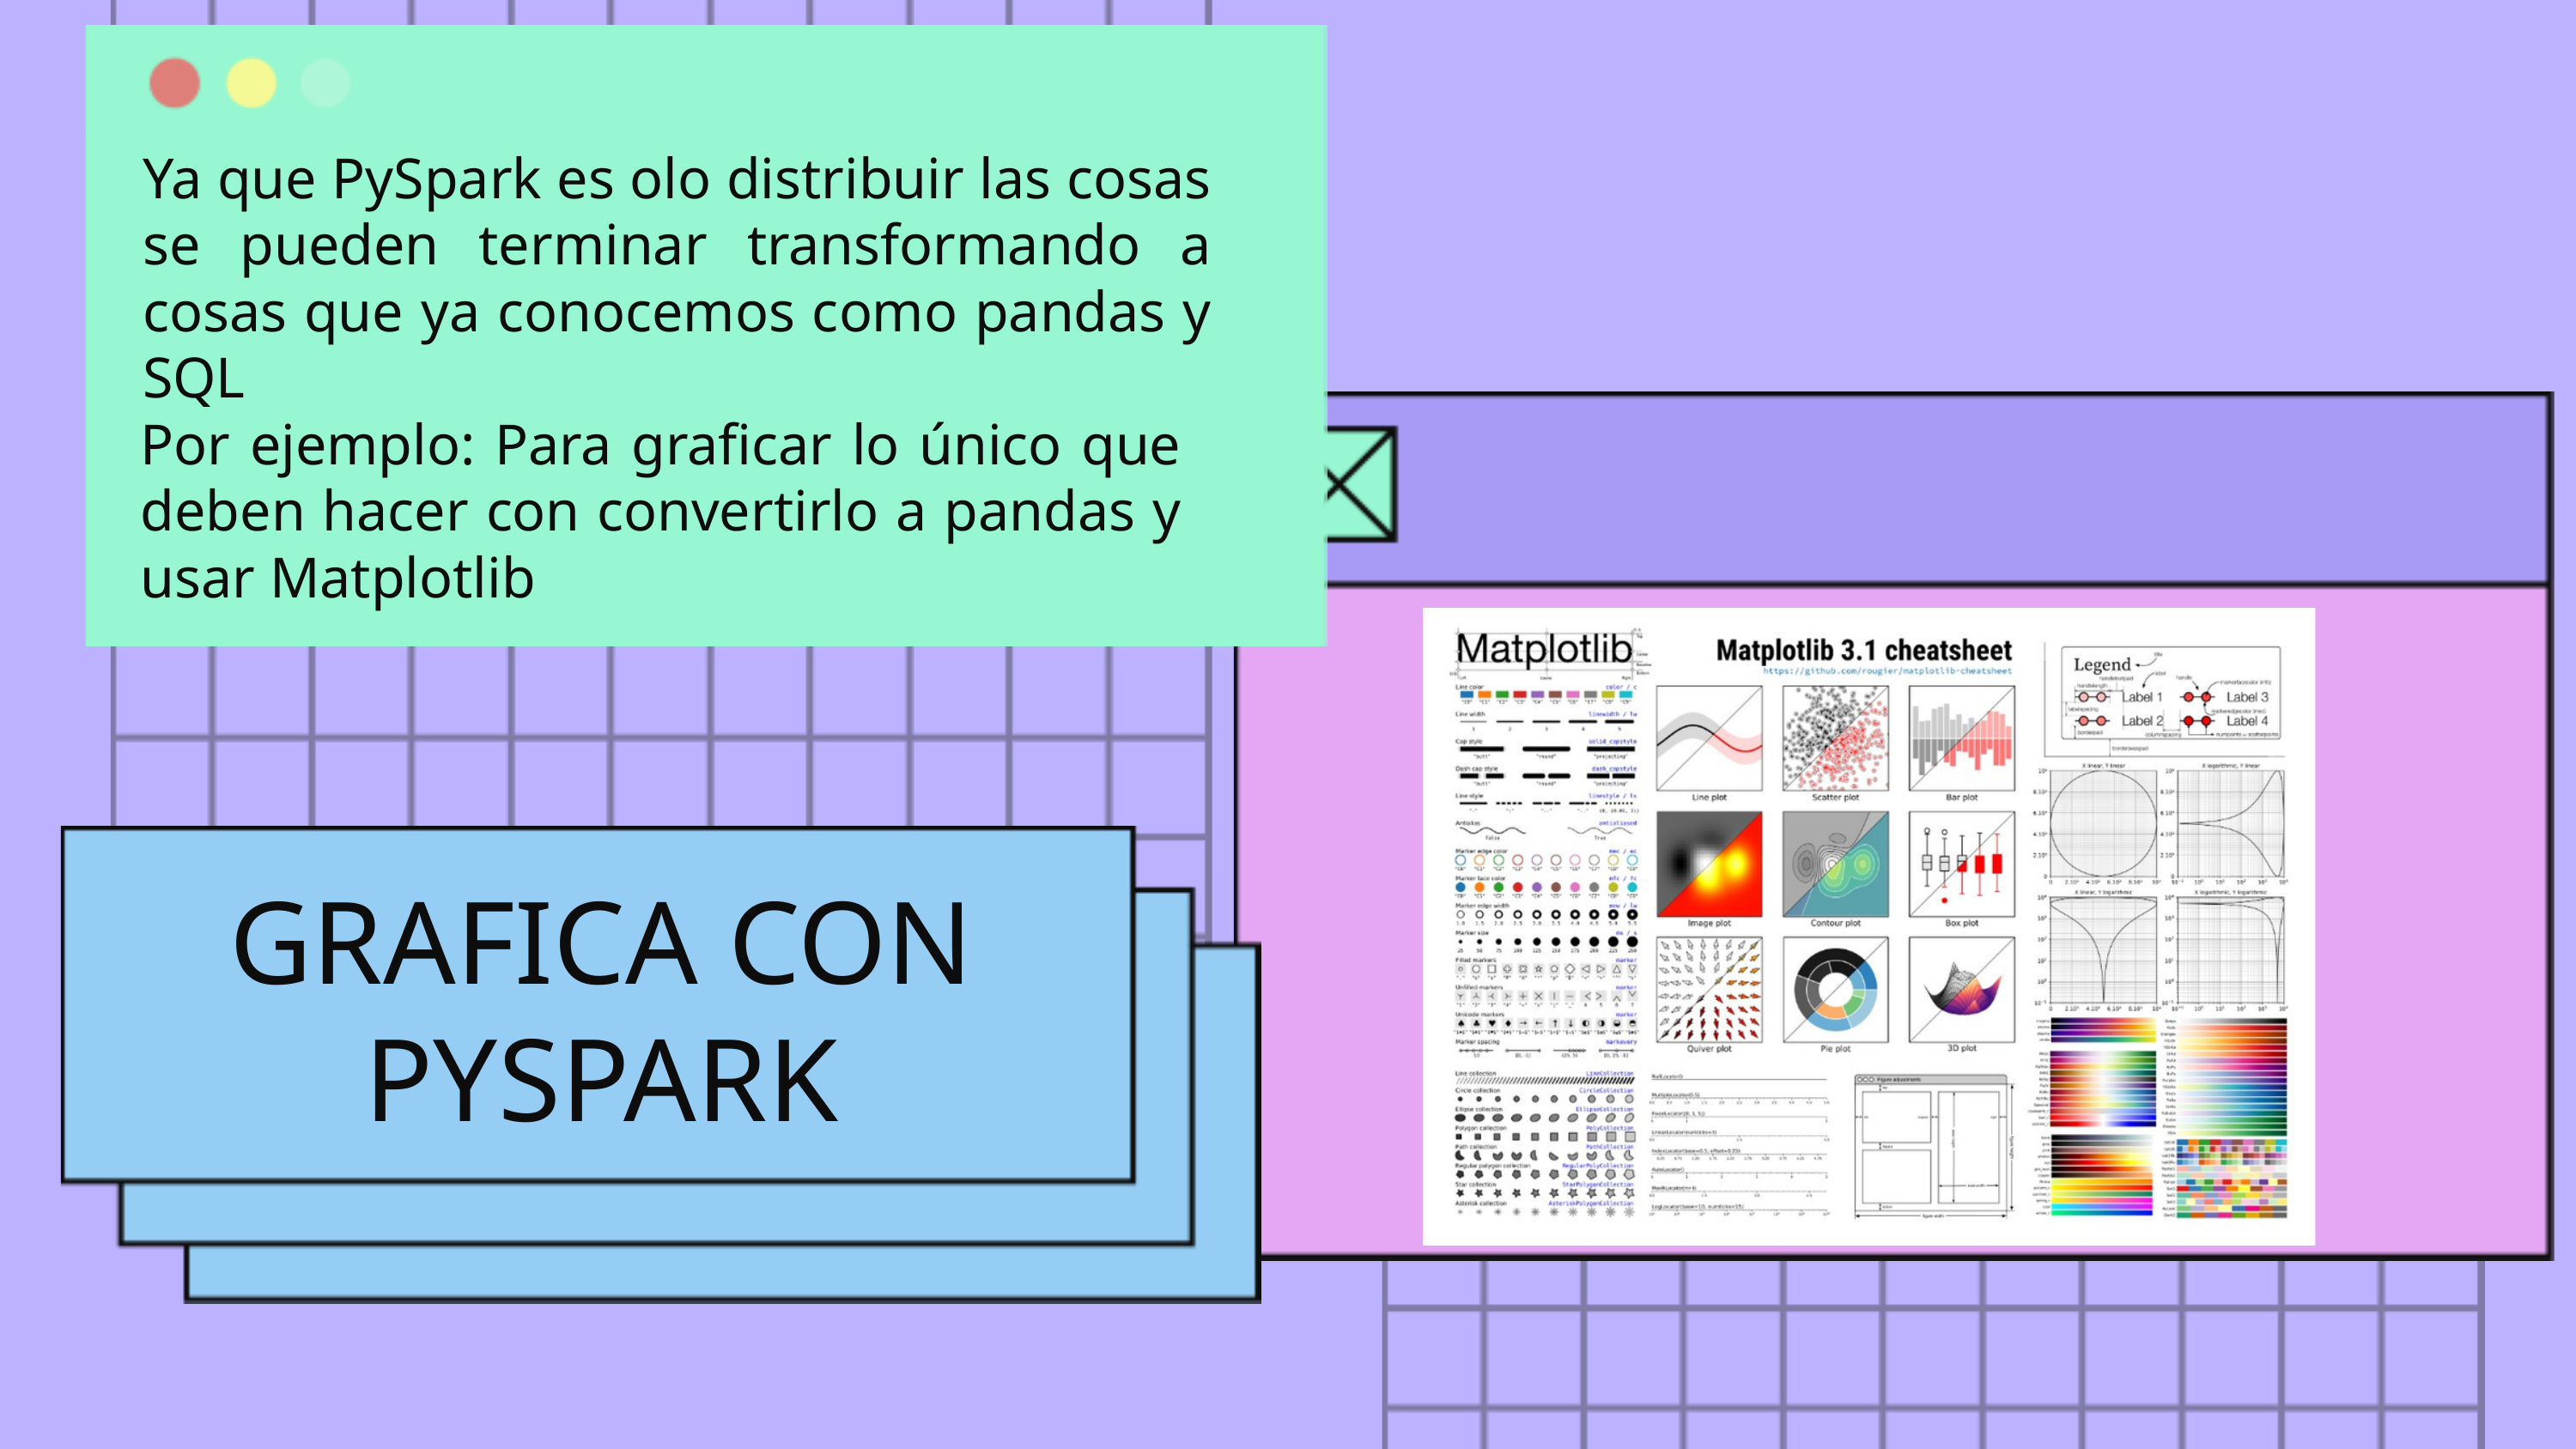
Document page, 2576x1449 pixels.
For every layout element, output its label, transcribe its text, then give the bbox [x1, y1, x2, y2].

text_box [110, 0, 1212, 25]
text_box [110, 646, 1212, 826]
text_box [1382, 1261, 2485, 1449]
text_box GRAFICA CON PYSPARK [93, 870, 1110, 1144]
text_box [85, 25, 1327, 646]
text_box [1423, 608, 2316, 1246]
text_box [60, 826, 1261, 1304]
text_box Por ejemplo: Para graficar lo único que deben hacer con convertirlo a pandas y usar Matplotlib [140, 409, 1182, 609]
text_box [1233, 391, 2555, 1261]
text_box Ya que PySpark es olo distribuir las cosas se pueden terminar transformando a cosas que ya conocemos como pandas y SQL [143, 142, 1212, 409]
